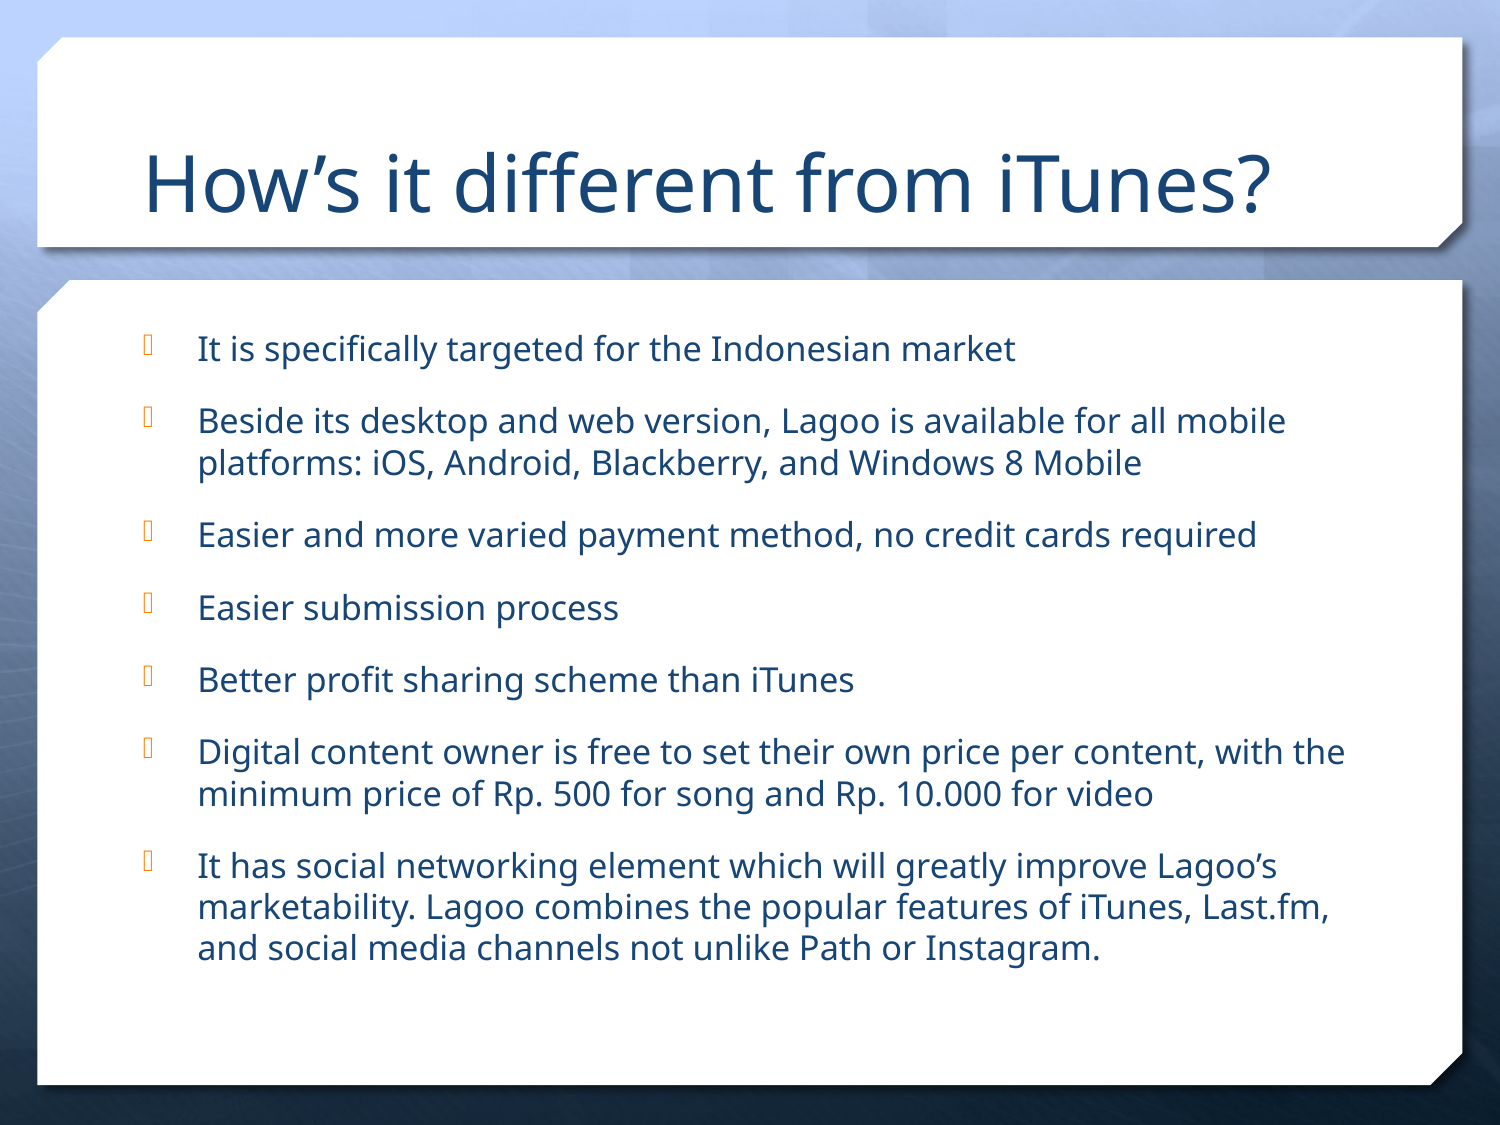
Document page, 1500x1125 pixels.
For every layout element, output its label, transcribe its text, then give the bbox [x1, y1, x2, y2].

list It is specifically targeted for the Indonesian market Beside its desktop and web version, Lagoo is available for all mobile platforms: iOS, Android, Blackberry, and Windows 8 Mobile Easier and more varied payment method, no credit cards required Easier submission process Better profit sharing scheme than iTunes Digital content owner is free to set their own price per content, with the minimum price of Rp. 500 for song and Rp. 10.000 for video It has social networking element which will greatly improve Lagoo’s marketability. Lagoo combines the popular features of iTunes, Last.fm, and social media channels not unlike Path or Instagram. [127, 319, 1372, 978]
title How’s it different from iTunes? [127, 48, 1372, 236]
